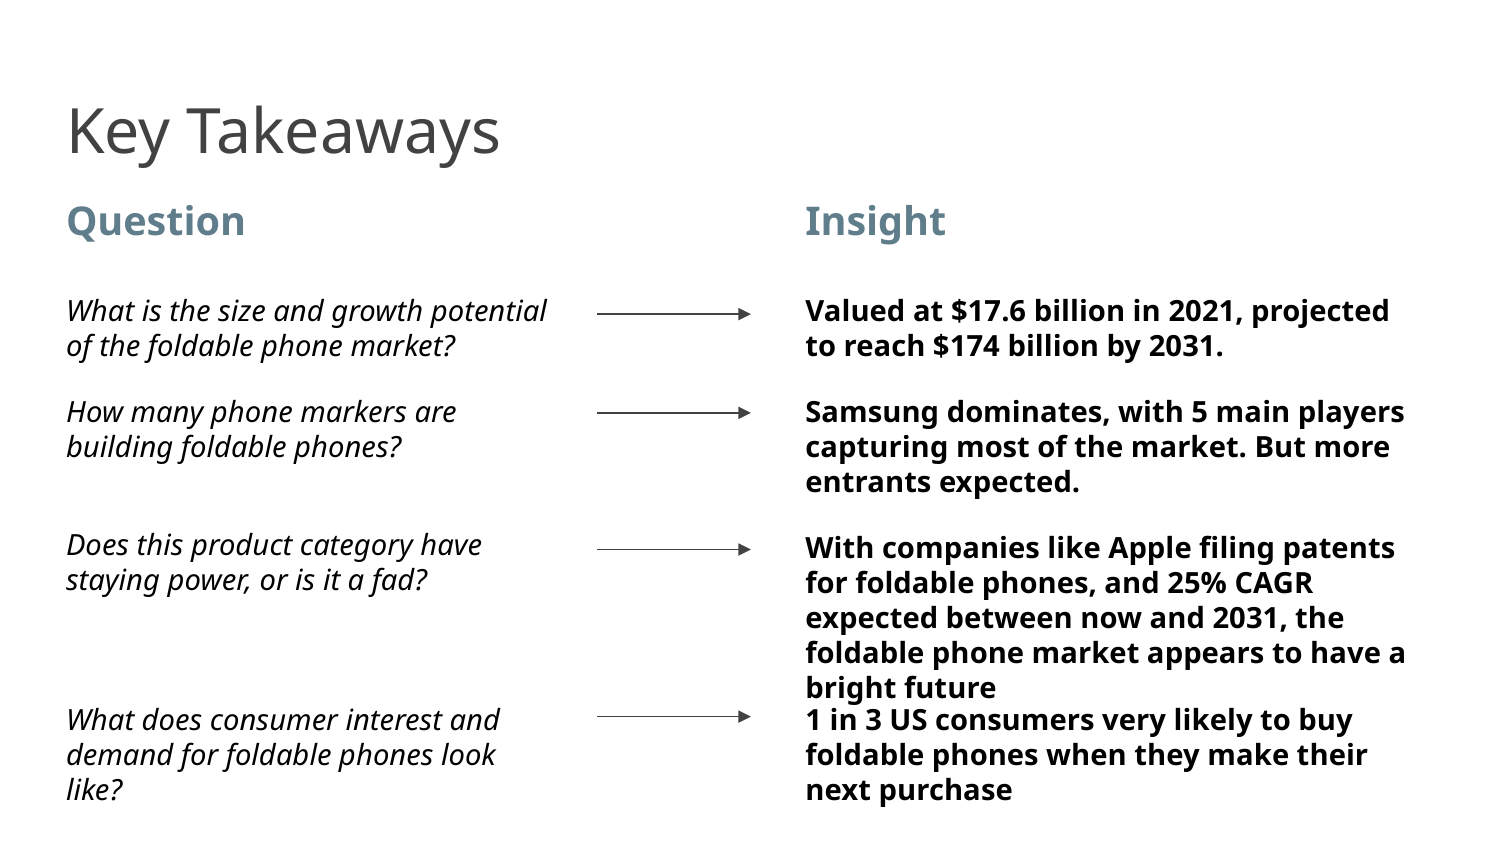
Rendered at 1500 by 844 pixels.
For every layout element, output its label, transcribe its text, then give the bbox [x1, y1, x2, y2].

text_box Does this product category have staying power, or is it a fad? [51, 511, 544, 612]
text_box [596, 276, 1436, 377]
title Key Takeaways [51, 61, 1449, 182]
text_box What is the size and growth potential of the foldable phone market? [51, 277, 582, 378]
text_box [596, 377, 1436, 514]
text_box How many phone markers are building foldable phones? [51, 378, 544, 479]
text_box Question [51, 181, 582, 259]
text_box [596, 514, 1436, 685]
text_box Insight [790, 181, 1203, 259]
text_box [596, 685, 1436, 788]
text_box What does consumer interest and demand for foldable phones look like? [51, 686, 544, 822]
